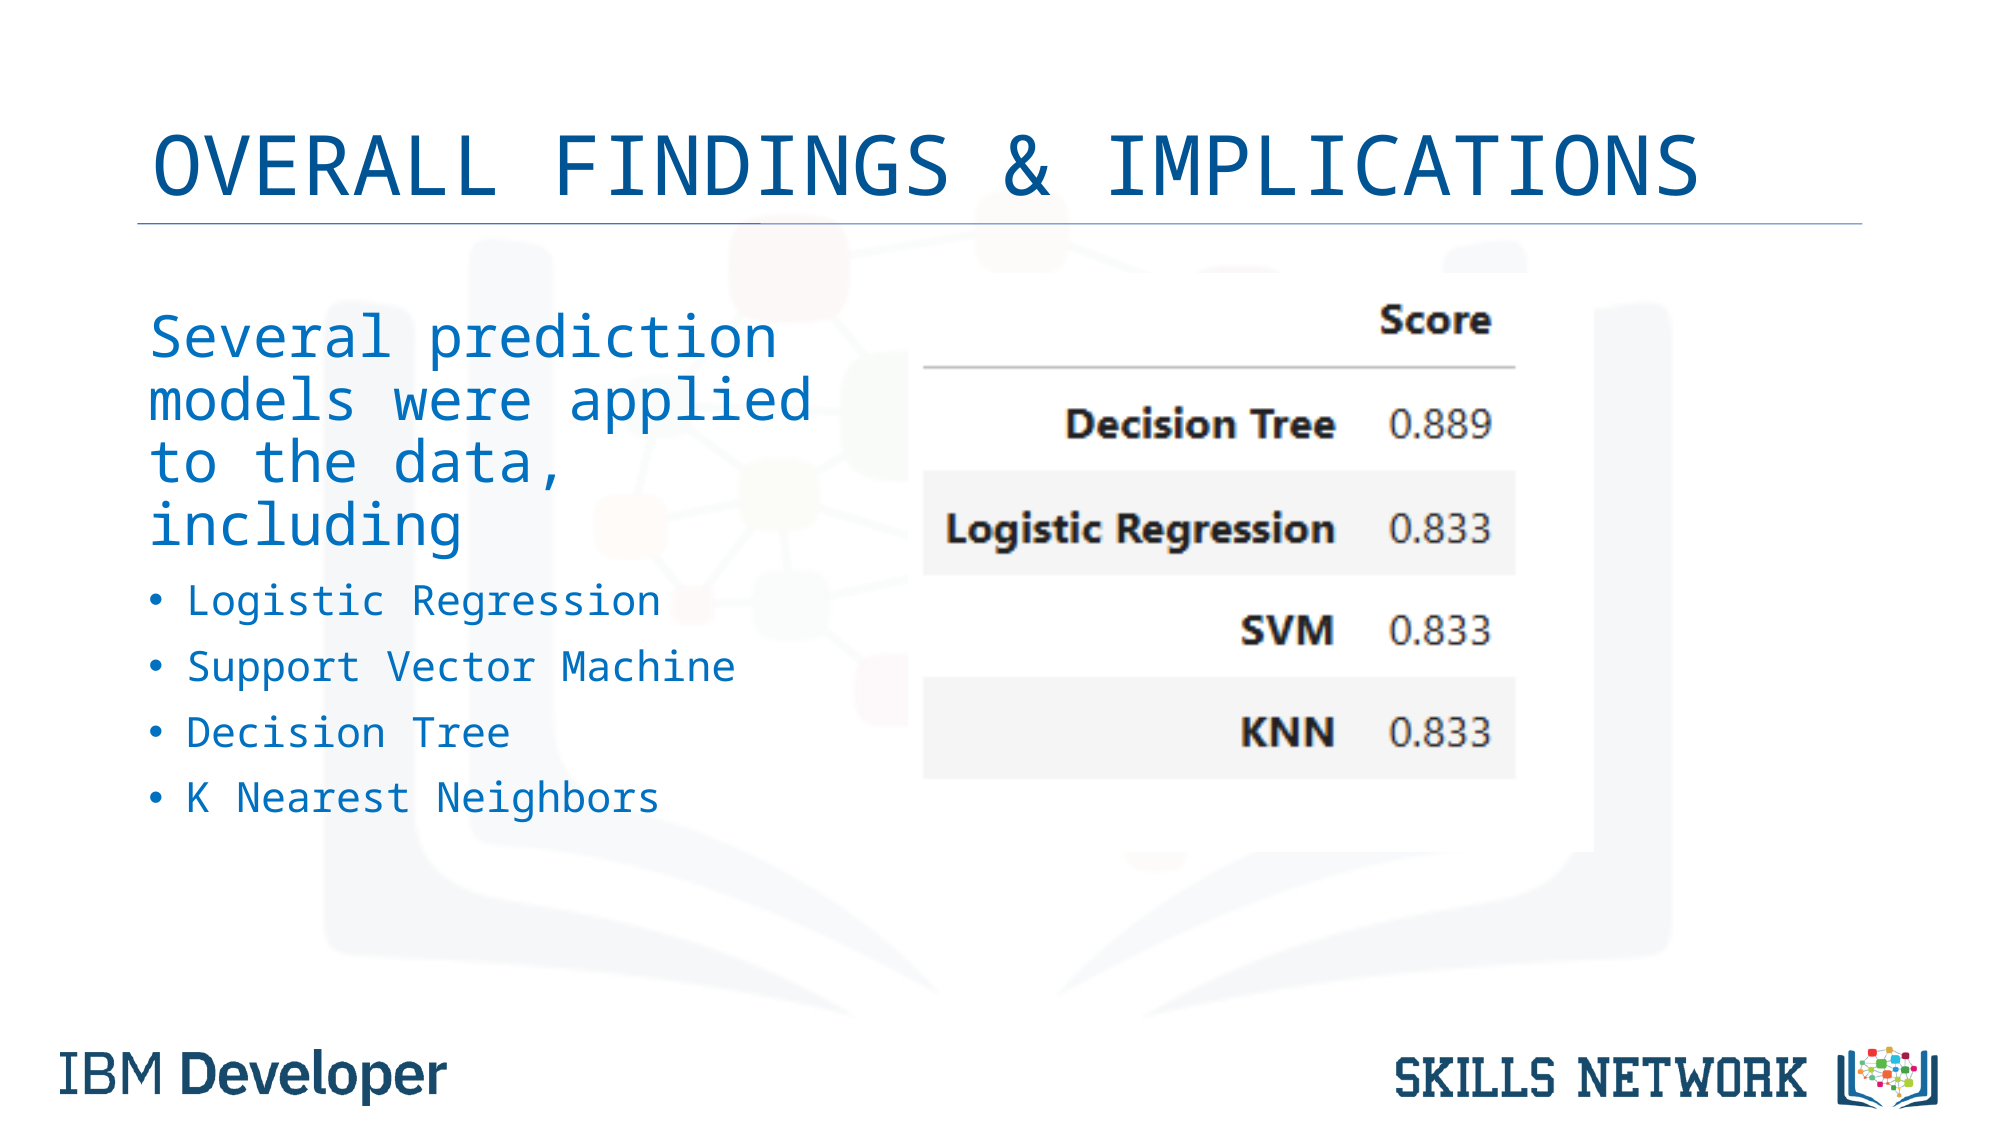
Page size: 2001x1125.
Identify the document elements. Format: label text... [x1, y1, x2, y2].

picture [1390, 1045, 1945, 1111]
picture [908, 273, 1594, 852]
title OVERALL FINDINGS & IMPLICATIONS [137, 59, 1863, 278]
picture [55, 1045, 459, 1108]
list Several prediction models were applied to the data, including Logistic Regression Support Vector Machine Decision Tree K Nearest Neighbors [133, 299, 859, 1014]
